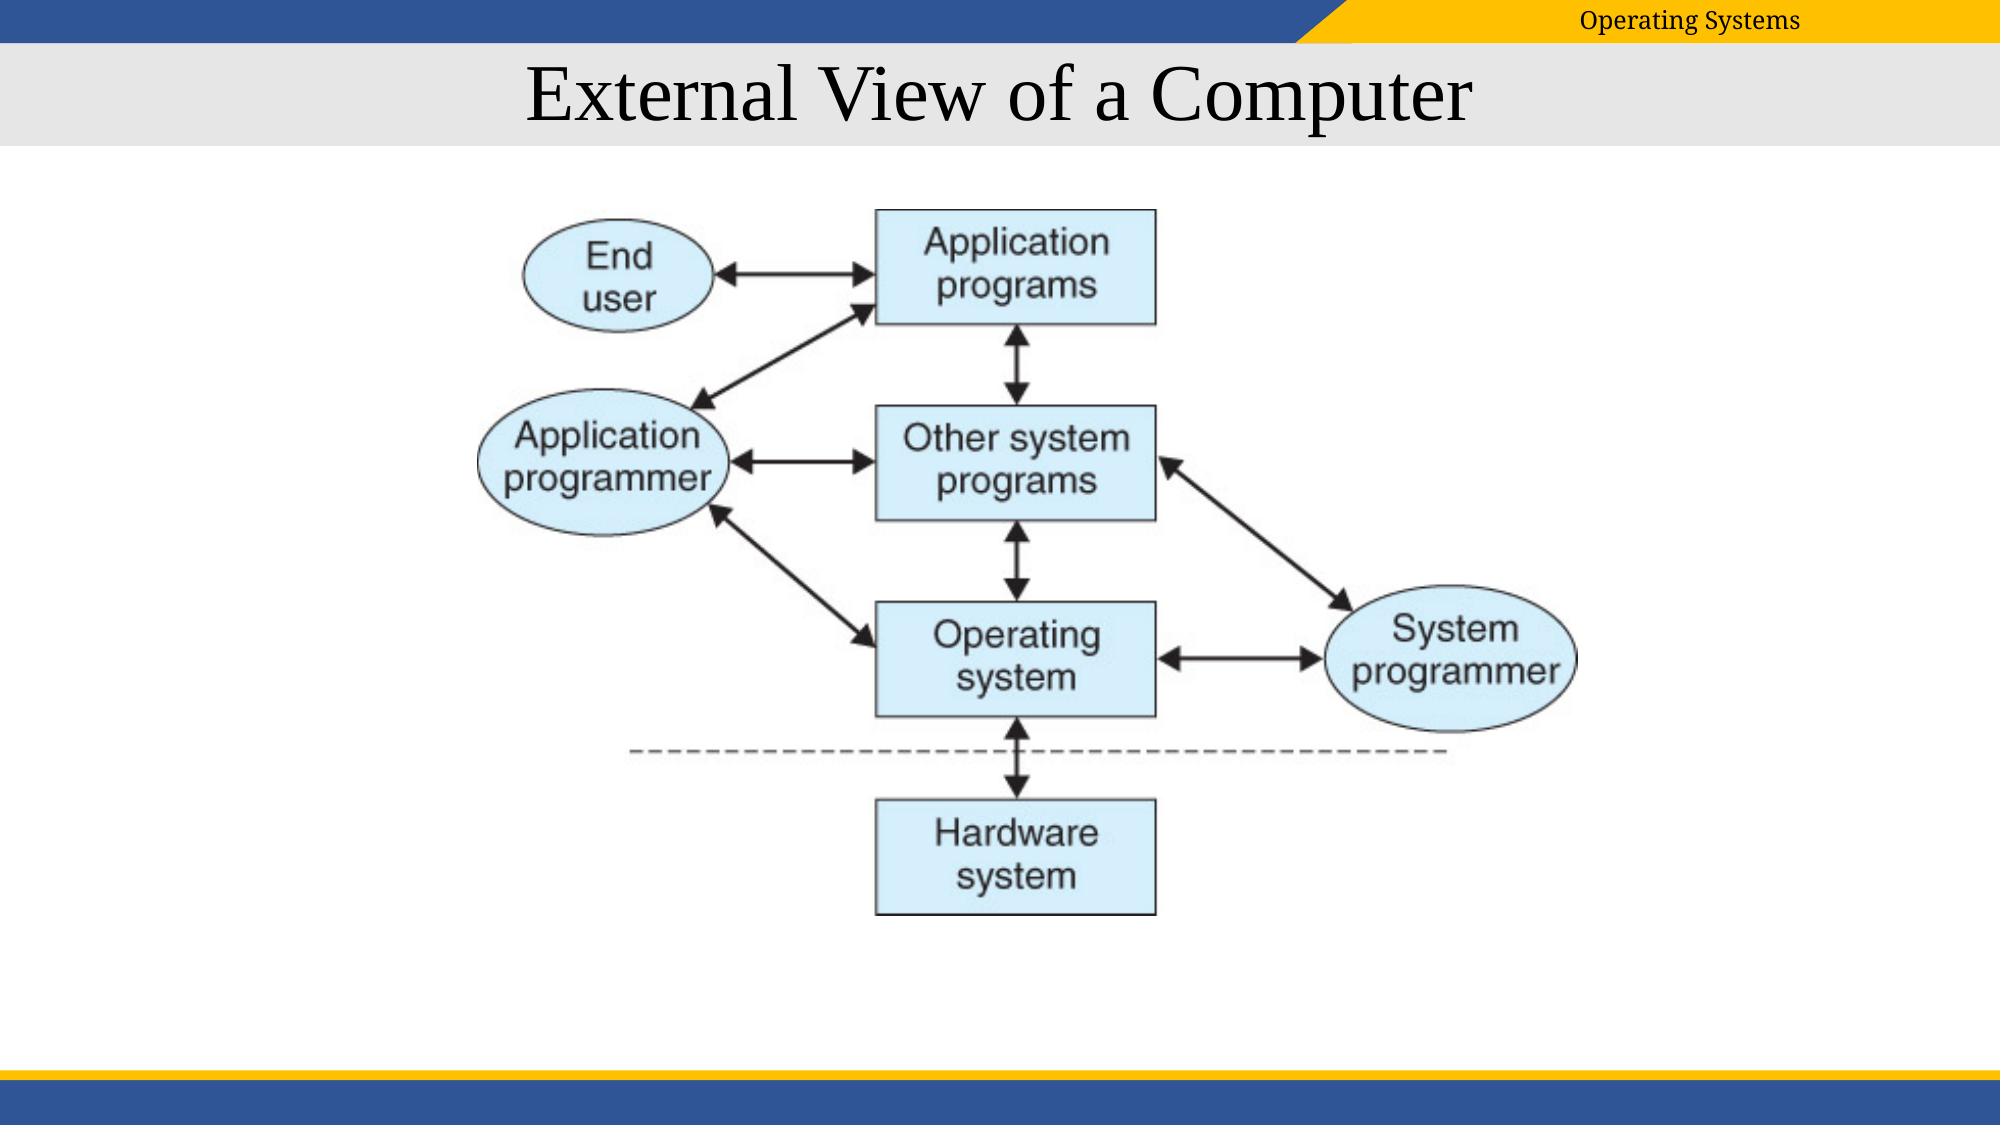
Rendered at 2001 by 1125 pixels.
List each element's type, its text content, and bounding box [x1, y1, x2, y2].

picture [477, 209, 1578, 916]
title External View of a Computer [0, 43, 2000, 146]
